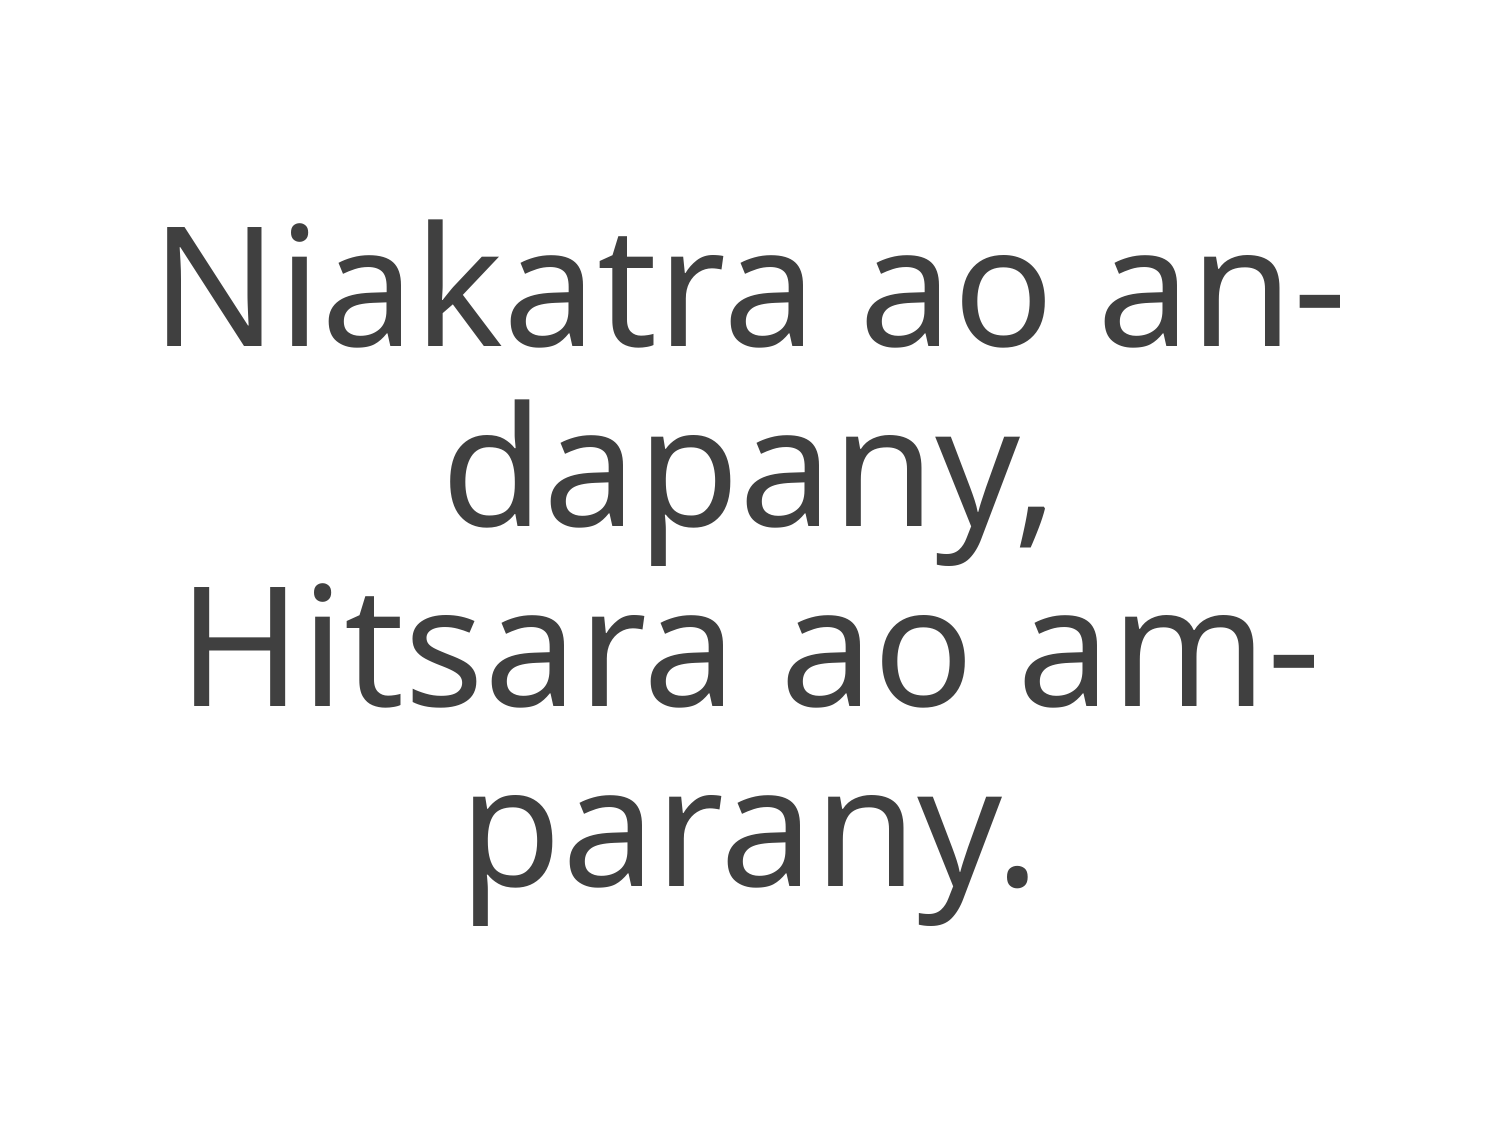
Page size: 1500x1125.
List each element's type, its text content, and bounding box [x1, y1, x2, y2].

title Niakatra ao an-dapany, Hitsara ao am-parany. [0, 453, 1500, 672]
